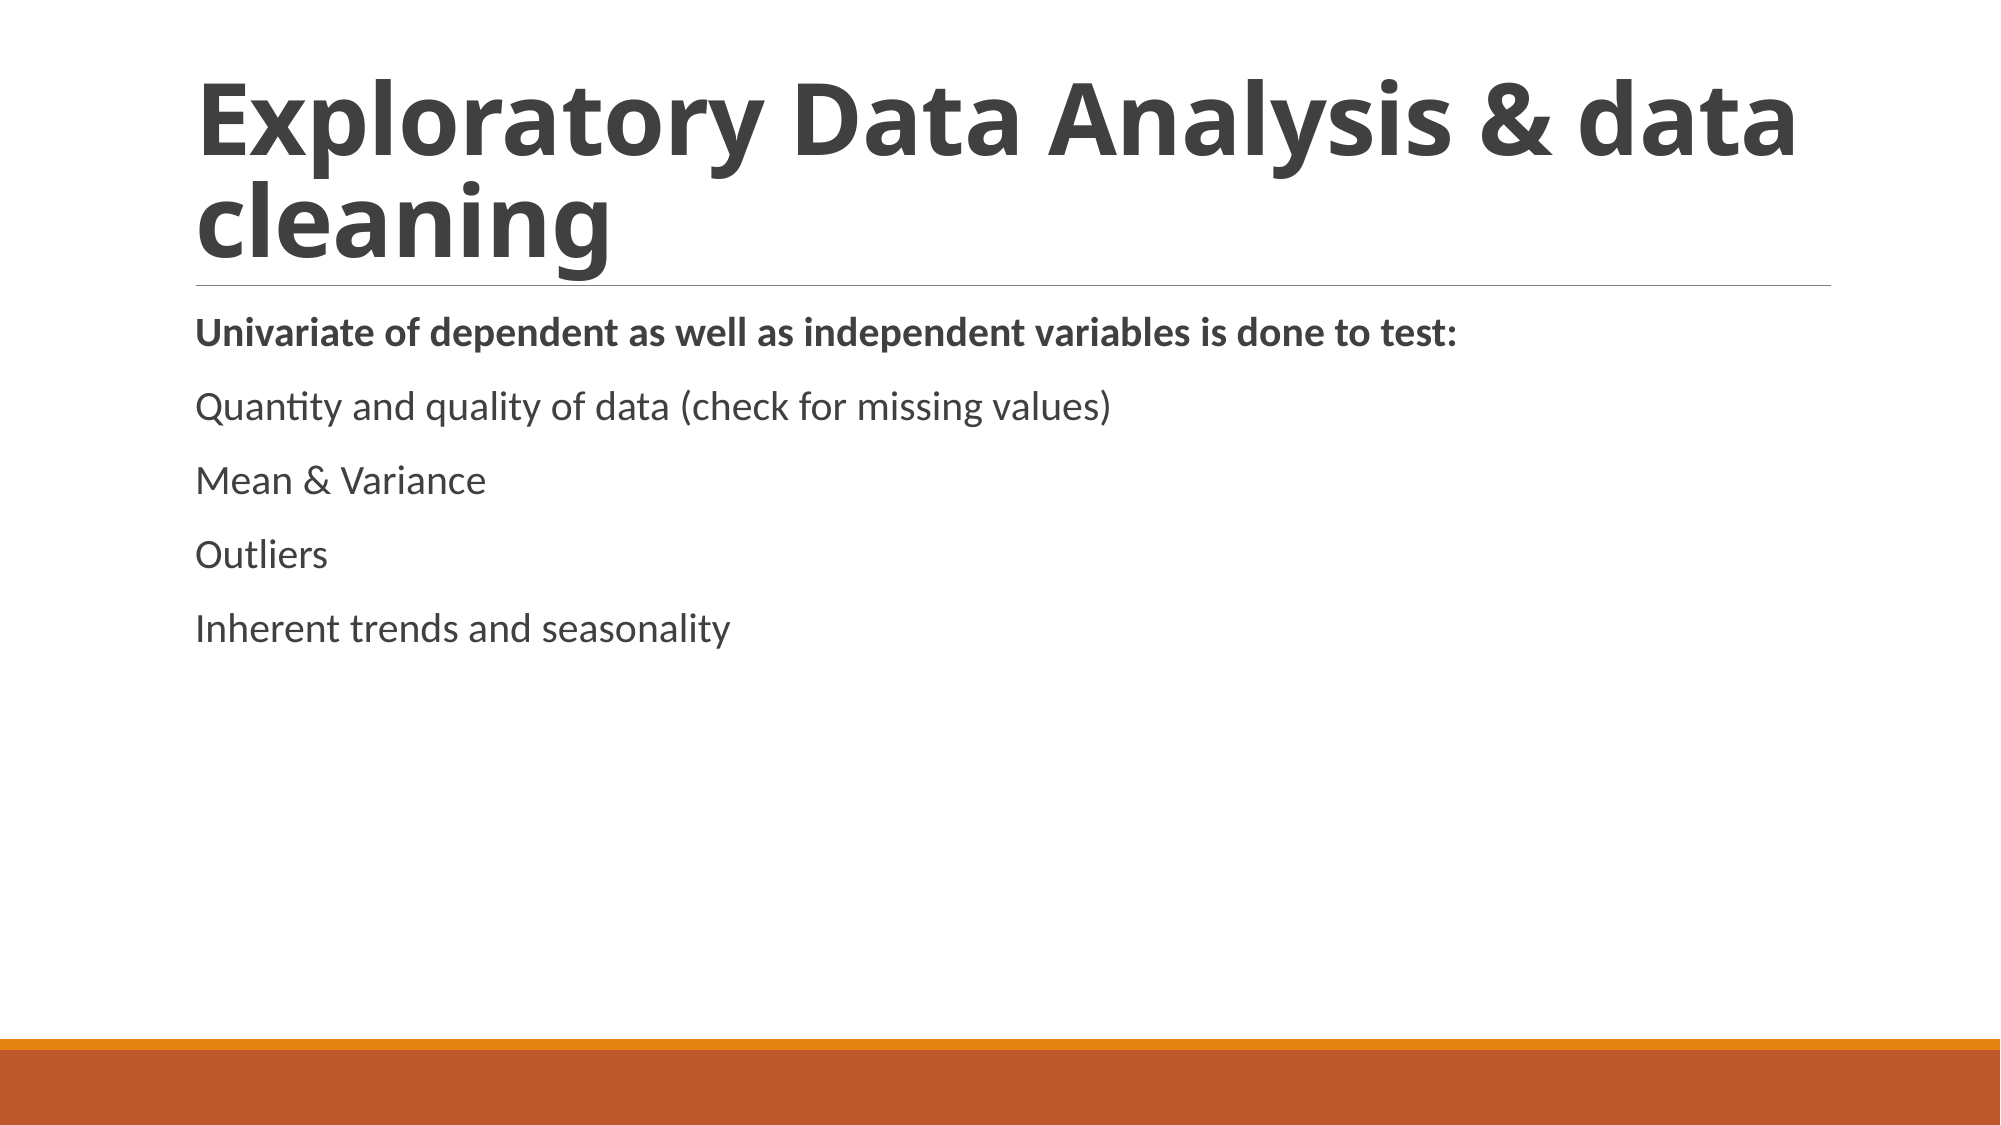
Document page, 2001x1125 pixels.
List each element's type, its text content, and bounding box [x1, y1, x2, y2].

title Exploratory Data Analysis & data cleaning [180, 47, 1830, 285]
list Univariate of dependent as well as independent variables is done to test: Quantity and quality of data (check for missing values) Mean & Variance Outliers Inherent trends and seasonality [180, 302, 1830, 963]
